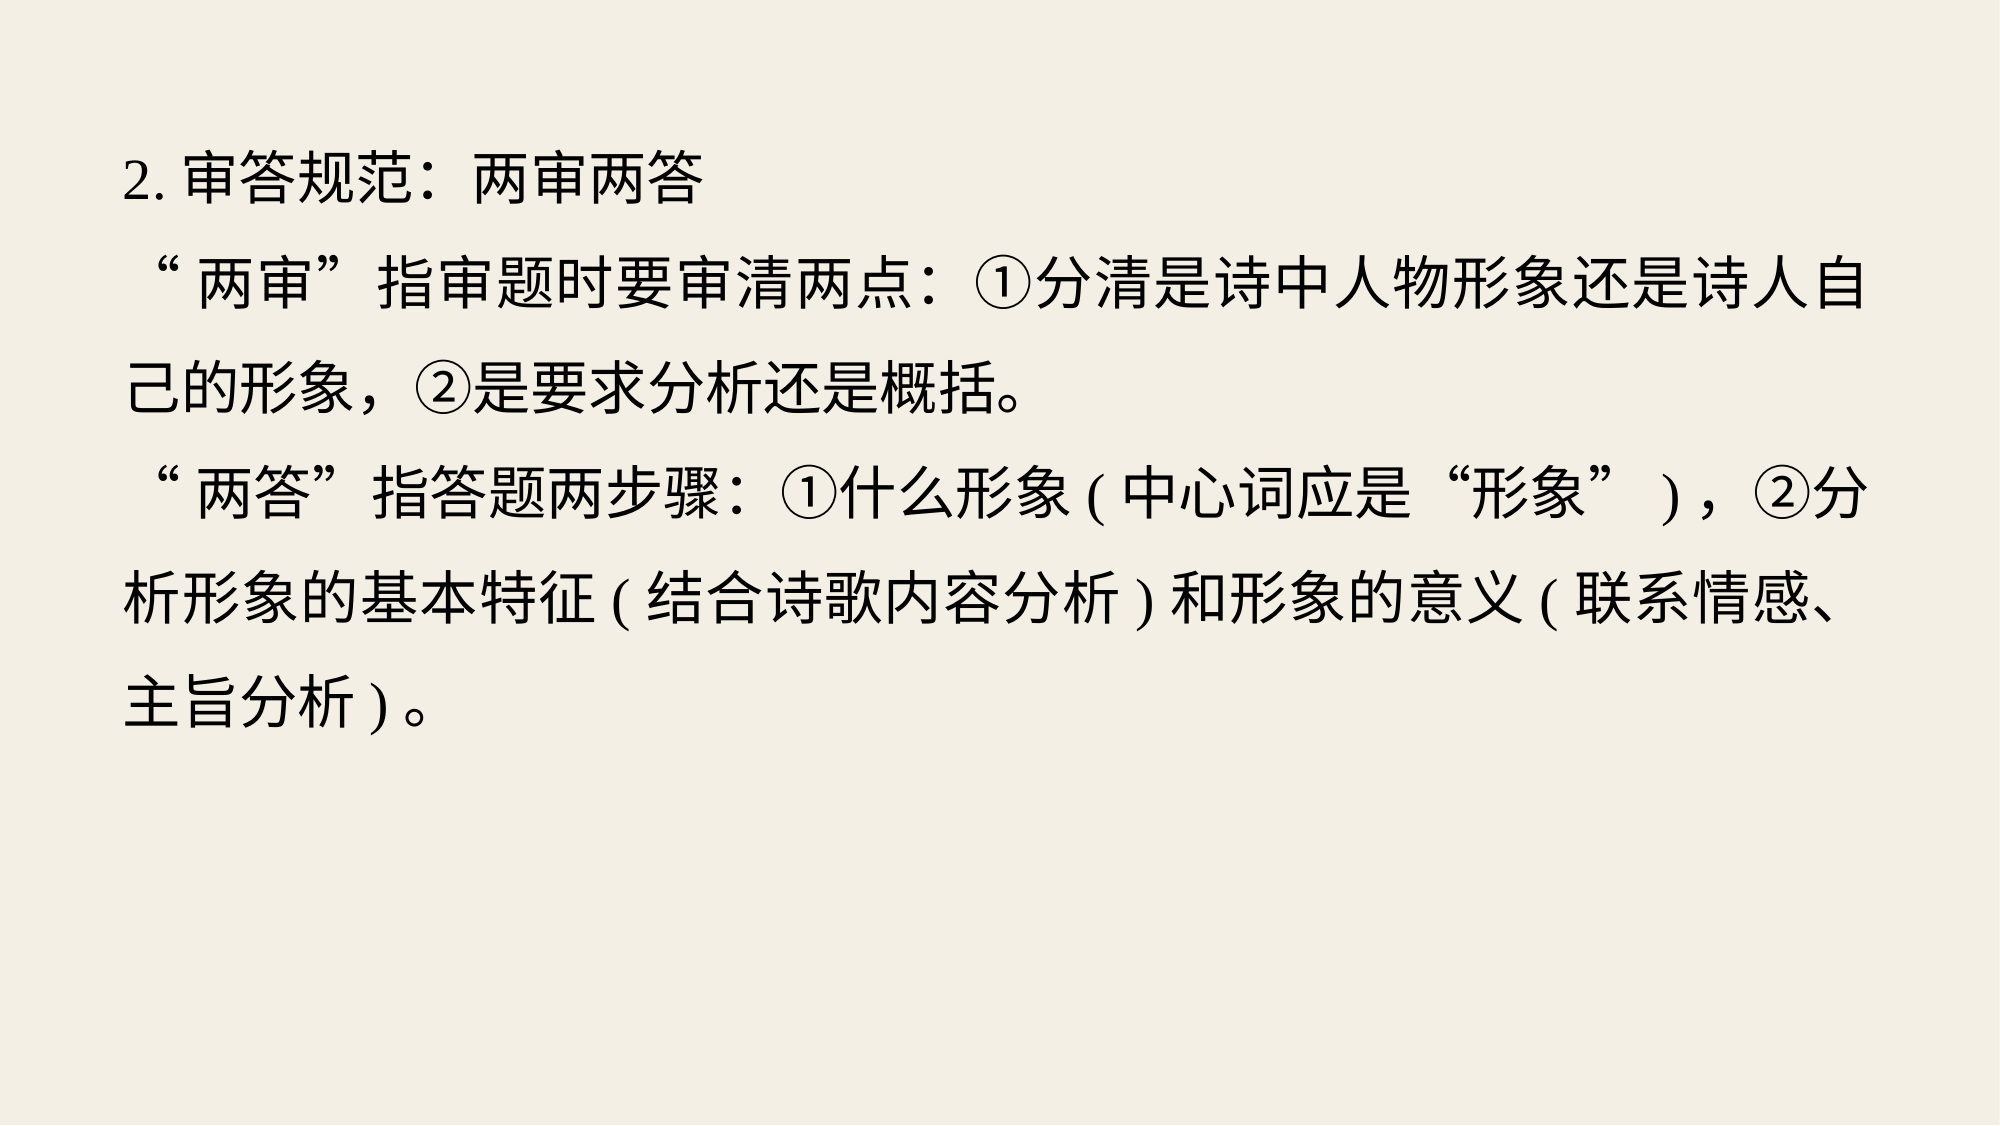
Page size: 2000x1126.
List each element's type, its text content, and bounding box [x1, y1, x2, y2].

text_box 2.审答规范：两审两答 “两审”指审题时要审清两点：①分清是诗中人物形象还是诗人自己的形象，②是要求分析还是概括。 “两答”指答题两步骤：①什么形象(中心词应是“形象”)，②分析形象的基本特征(结合诗歌内容分析)和形象的意义(联系情感、主旨分析)。 [102, 96, 1890, 746]
